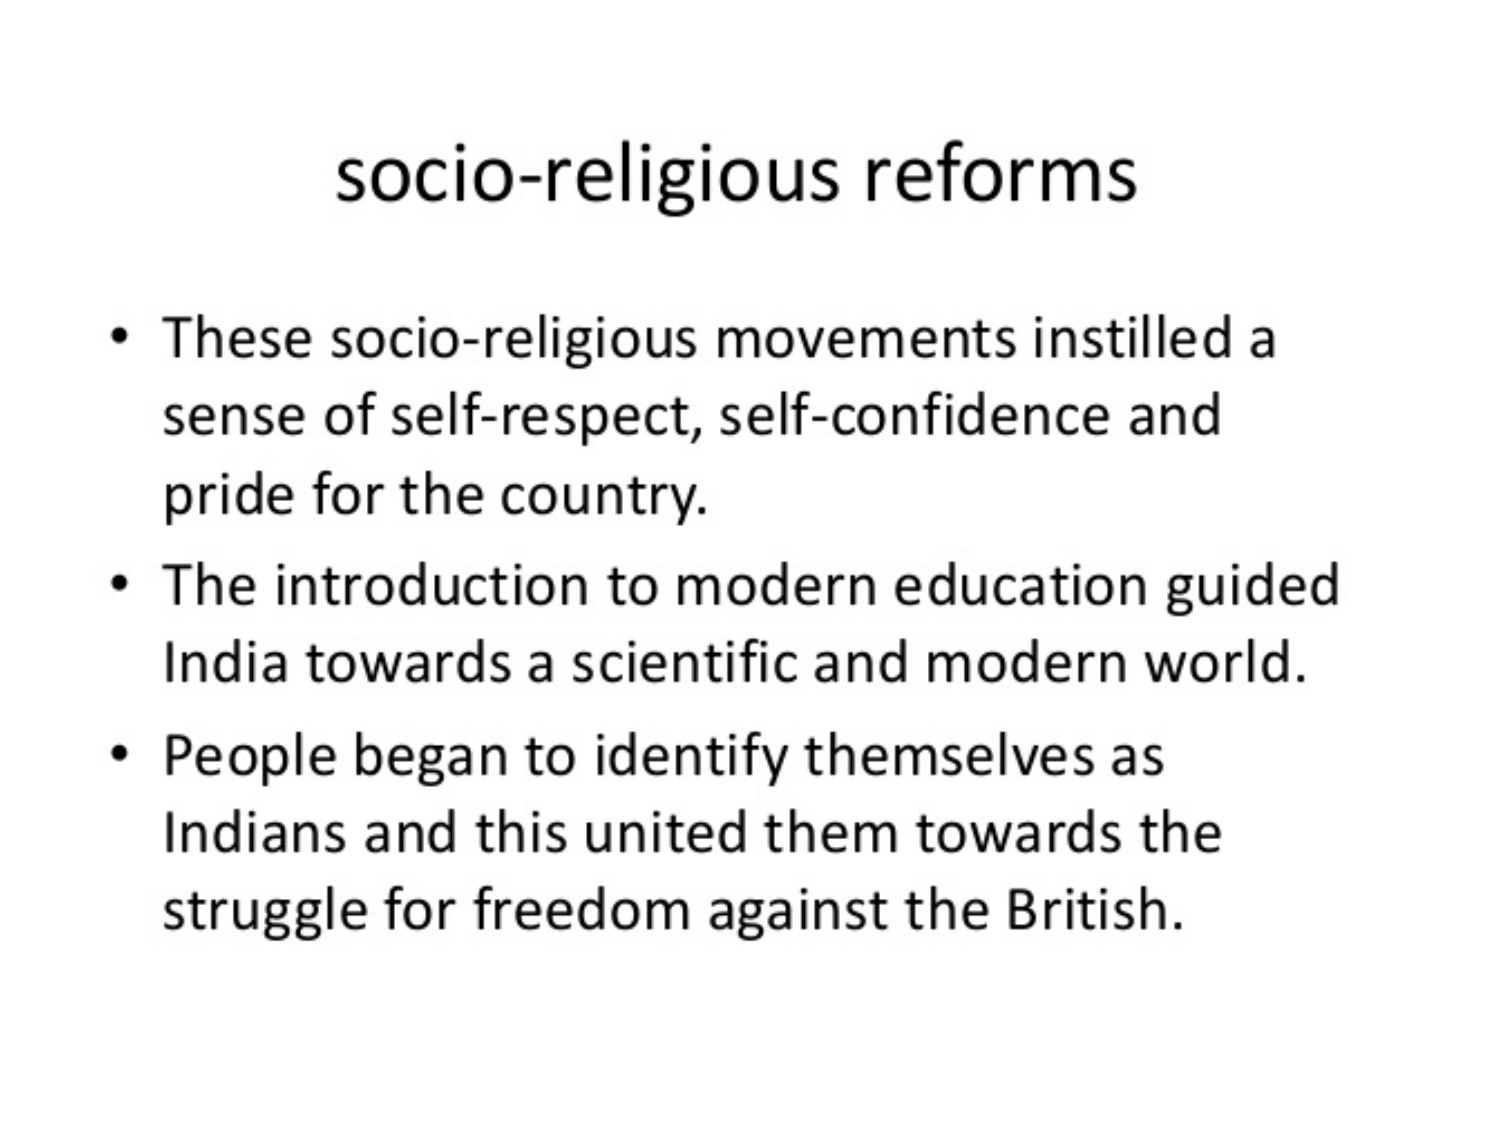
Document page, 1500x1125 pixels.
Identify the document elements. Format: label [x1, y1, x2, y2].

list [24, 38, 1451, 1125]
